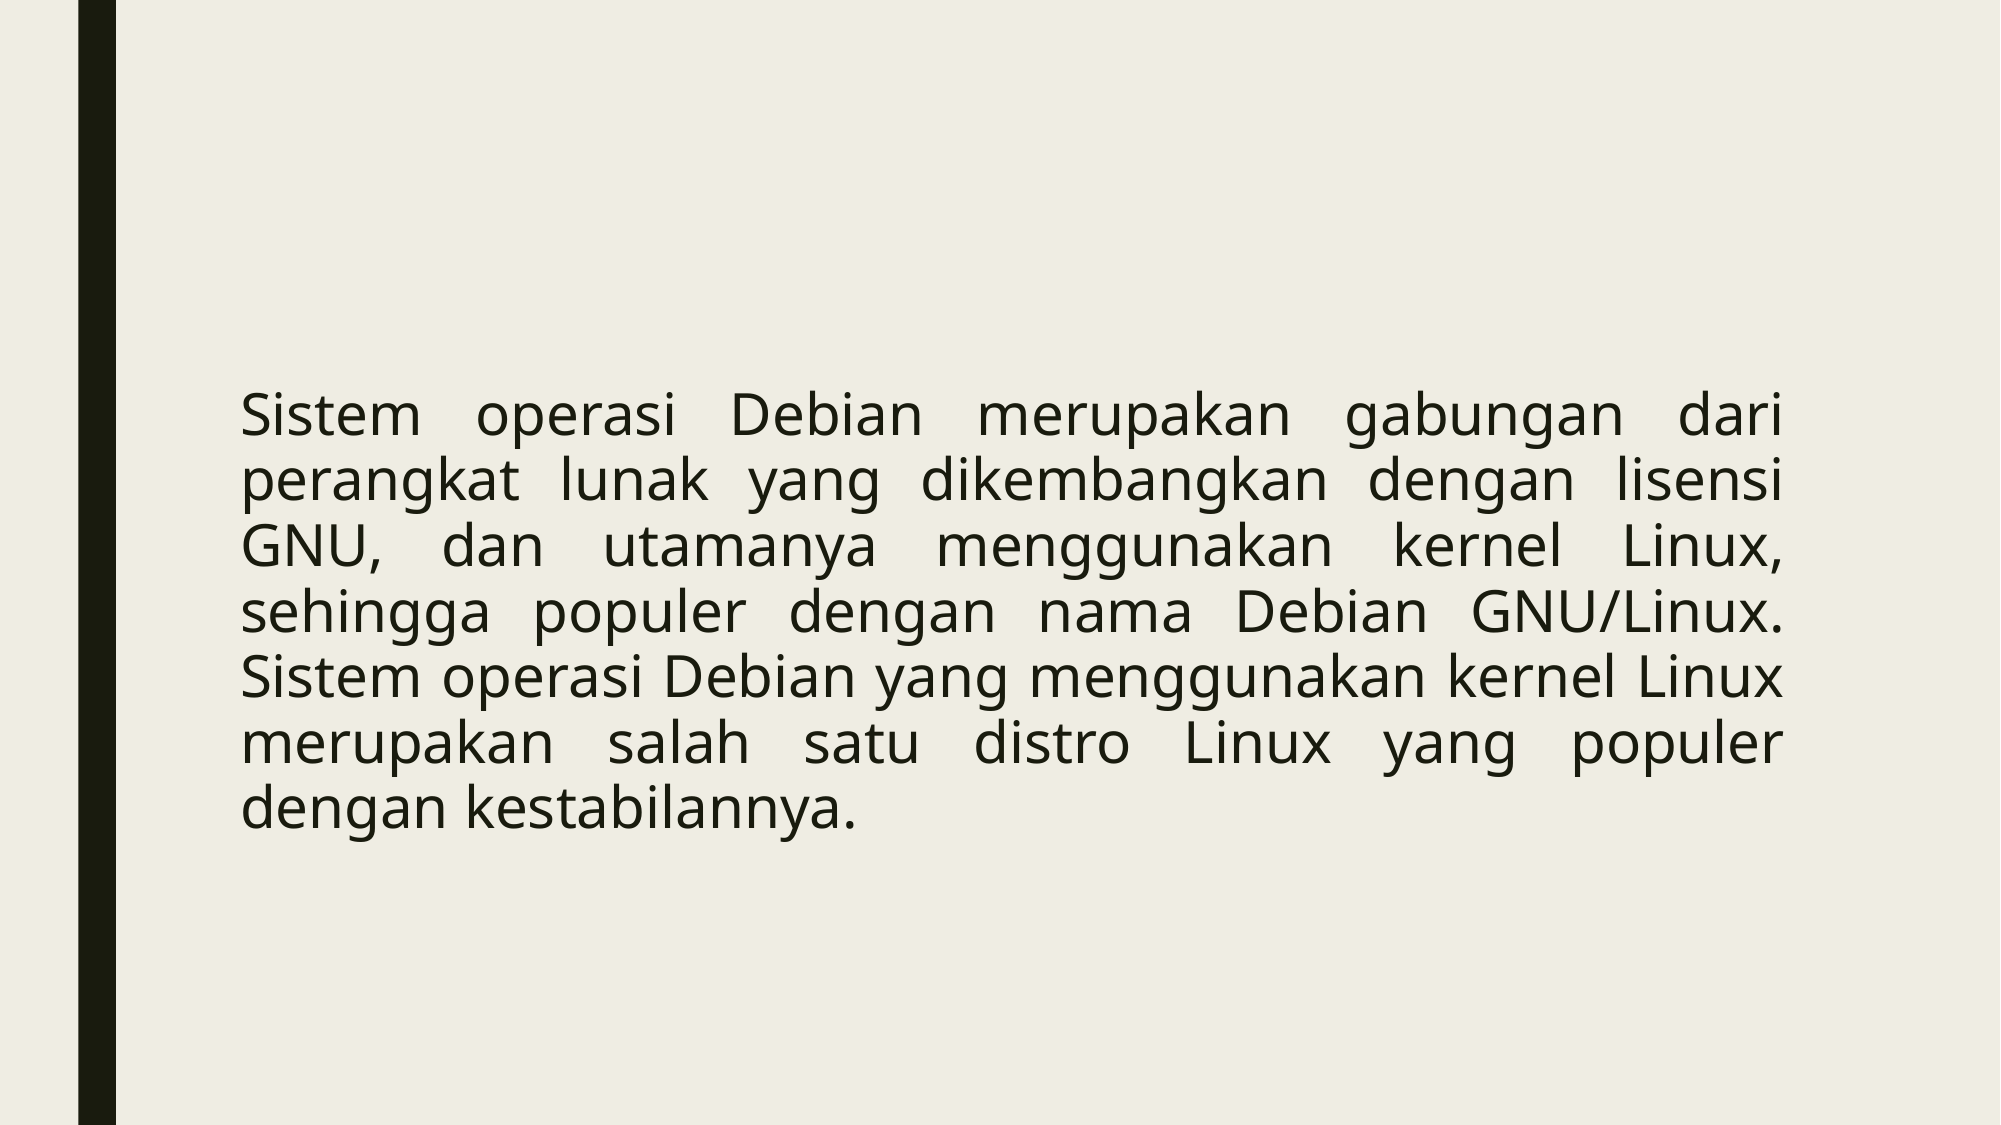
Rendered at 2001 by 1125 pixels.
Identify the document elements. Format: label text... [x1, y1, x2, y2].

list Sistem operasi Debian merupakan gabungan dari perangkat lunak yang dikembangkan dengan lisensi GNU, dan utamanya menggunakan kernel Linux, sehingga populer dengan nama Debian GNU/Linux. Sistem operasi Debian yang menggunakan kernel Linux merupakan salah satu distro Linux yang populer dengan kestabilannya. [225, 375, 1800, 963]
